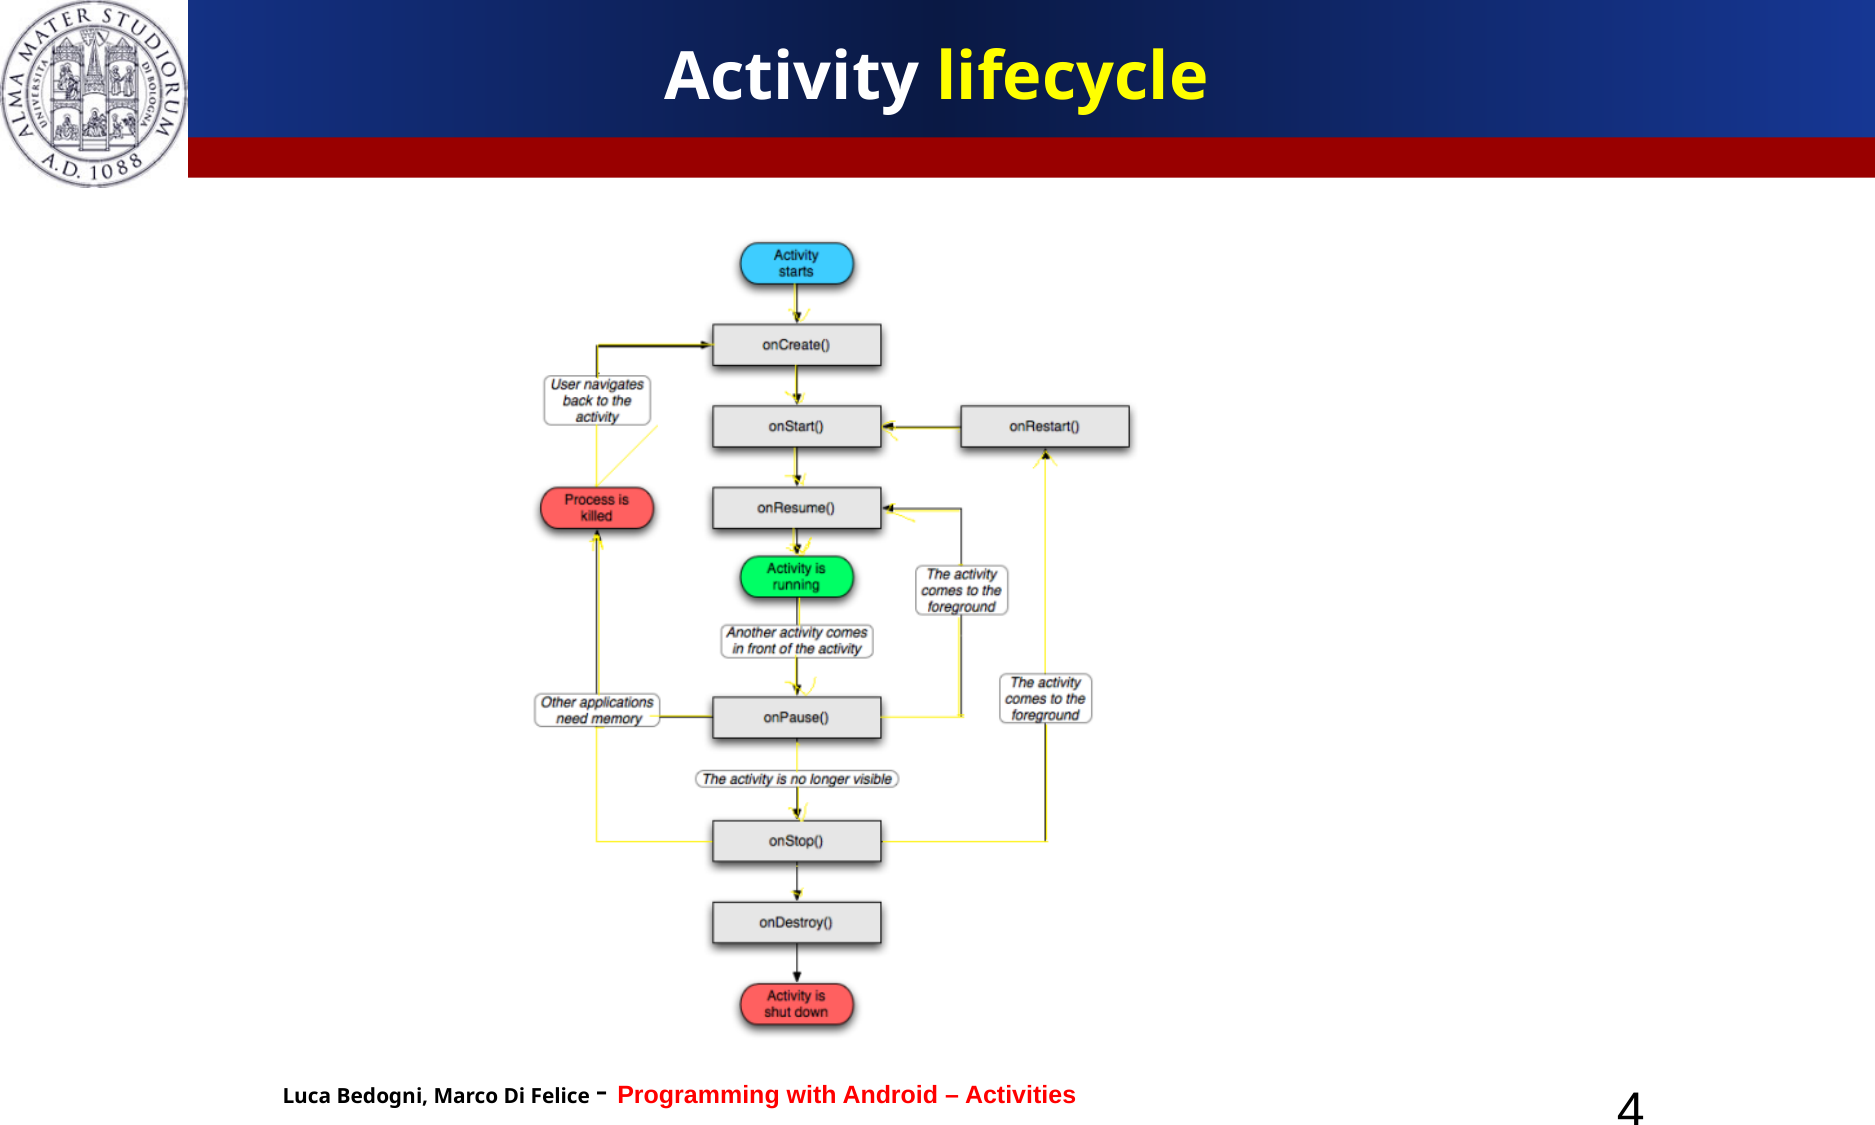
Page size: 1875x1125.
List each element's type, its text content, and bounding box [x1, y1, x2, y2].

picture [517, 224, 1152, 1052]
footer 4 [1602, 1070, 1797, 1125]
picture [0, 0, 188, 188]
title Activity lifecycle [240, 0, 1633, 161]
